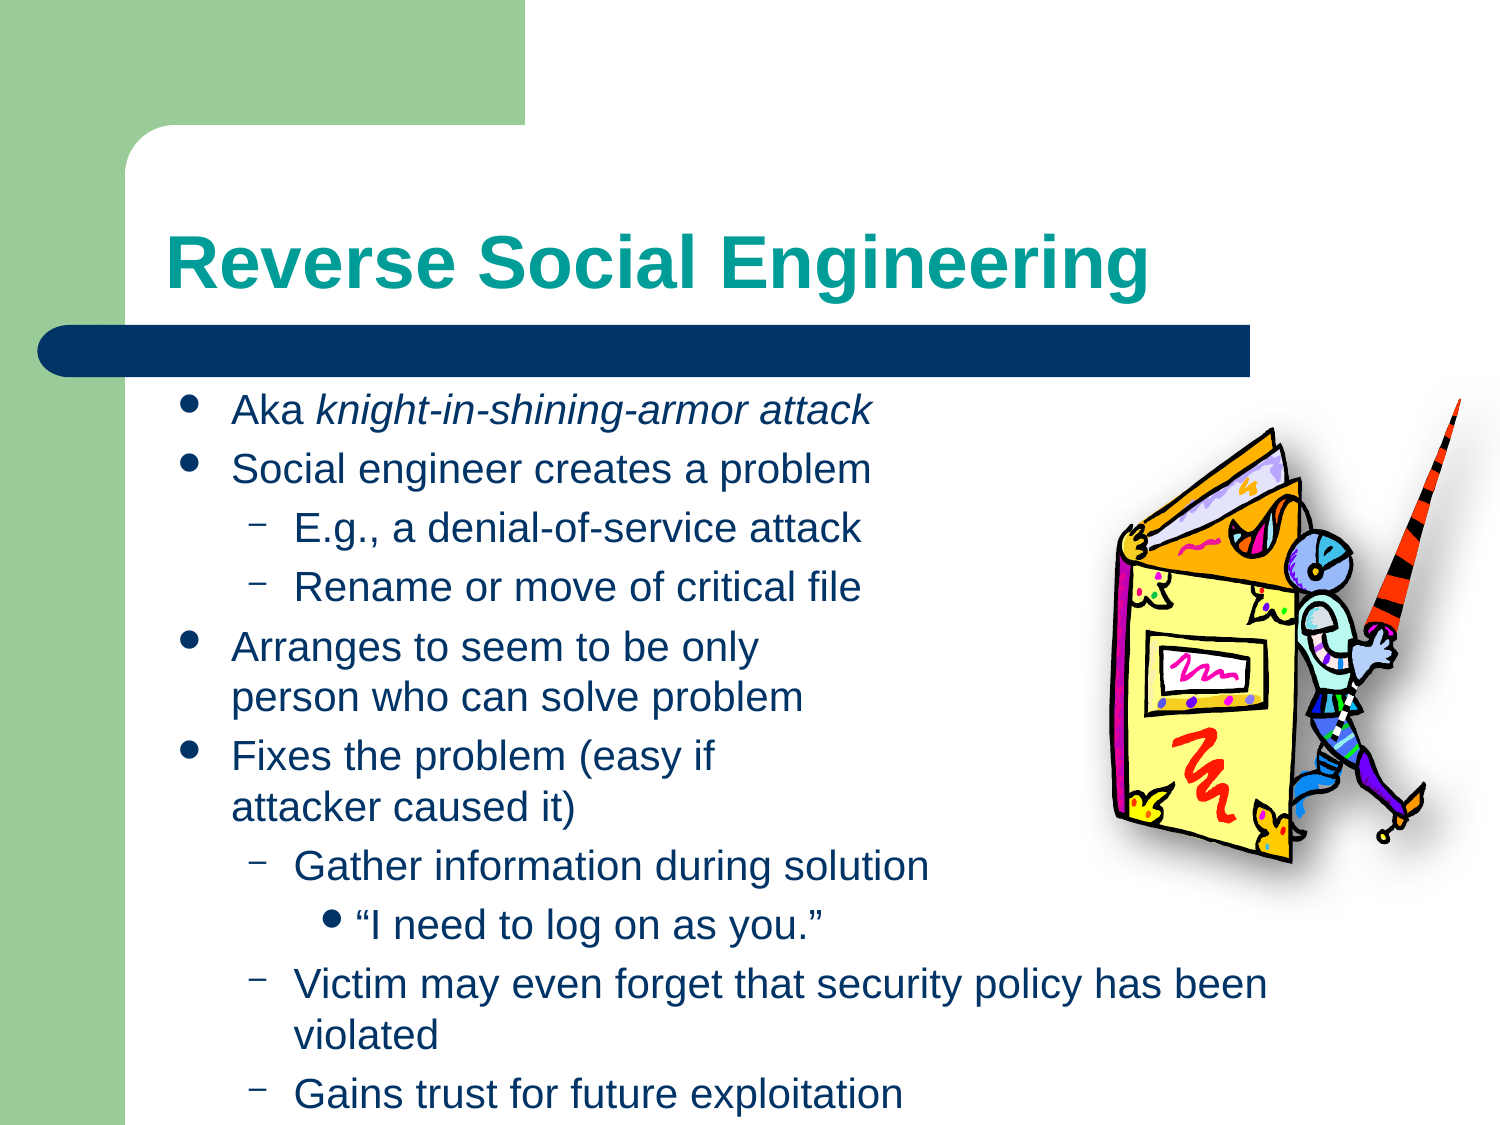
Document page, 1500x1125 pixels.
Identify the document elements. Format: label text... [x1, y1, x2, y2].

list Aka knight-in-shining-armor attack Social engineer creates a problem E.g., a denial-of-service attack Rename or move of critical file Arranges to seem to be only person who can solve problem Fixes the problem (easy if attacker caused it) Gather information during solution “I need to log on as you.” Victim may even forget that security policy has been violated Gains trust for future exploitation [162, 374, 1413, 1125]
picture [1099, 387, 1470, 876]
title Reverse Social Engineering [149, 124, 1463, 313]
